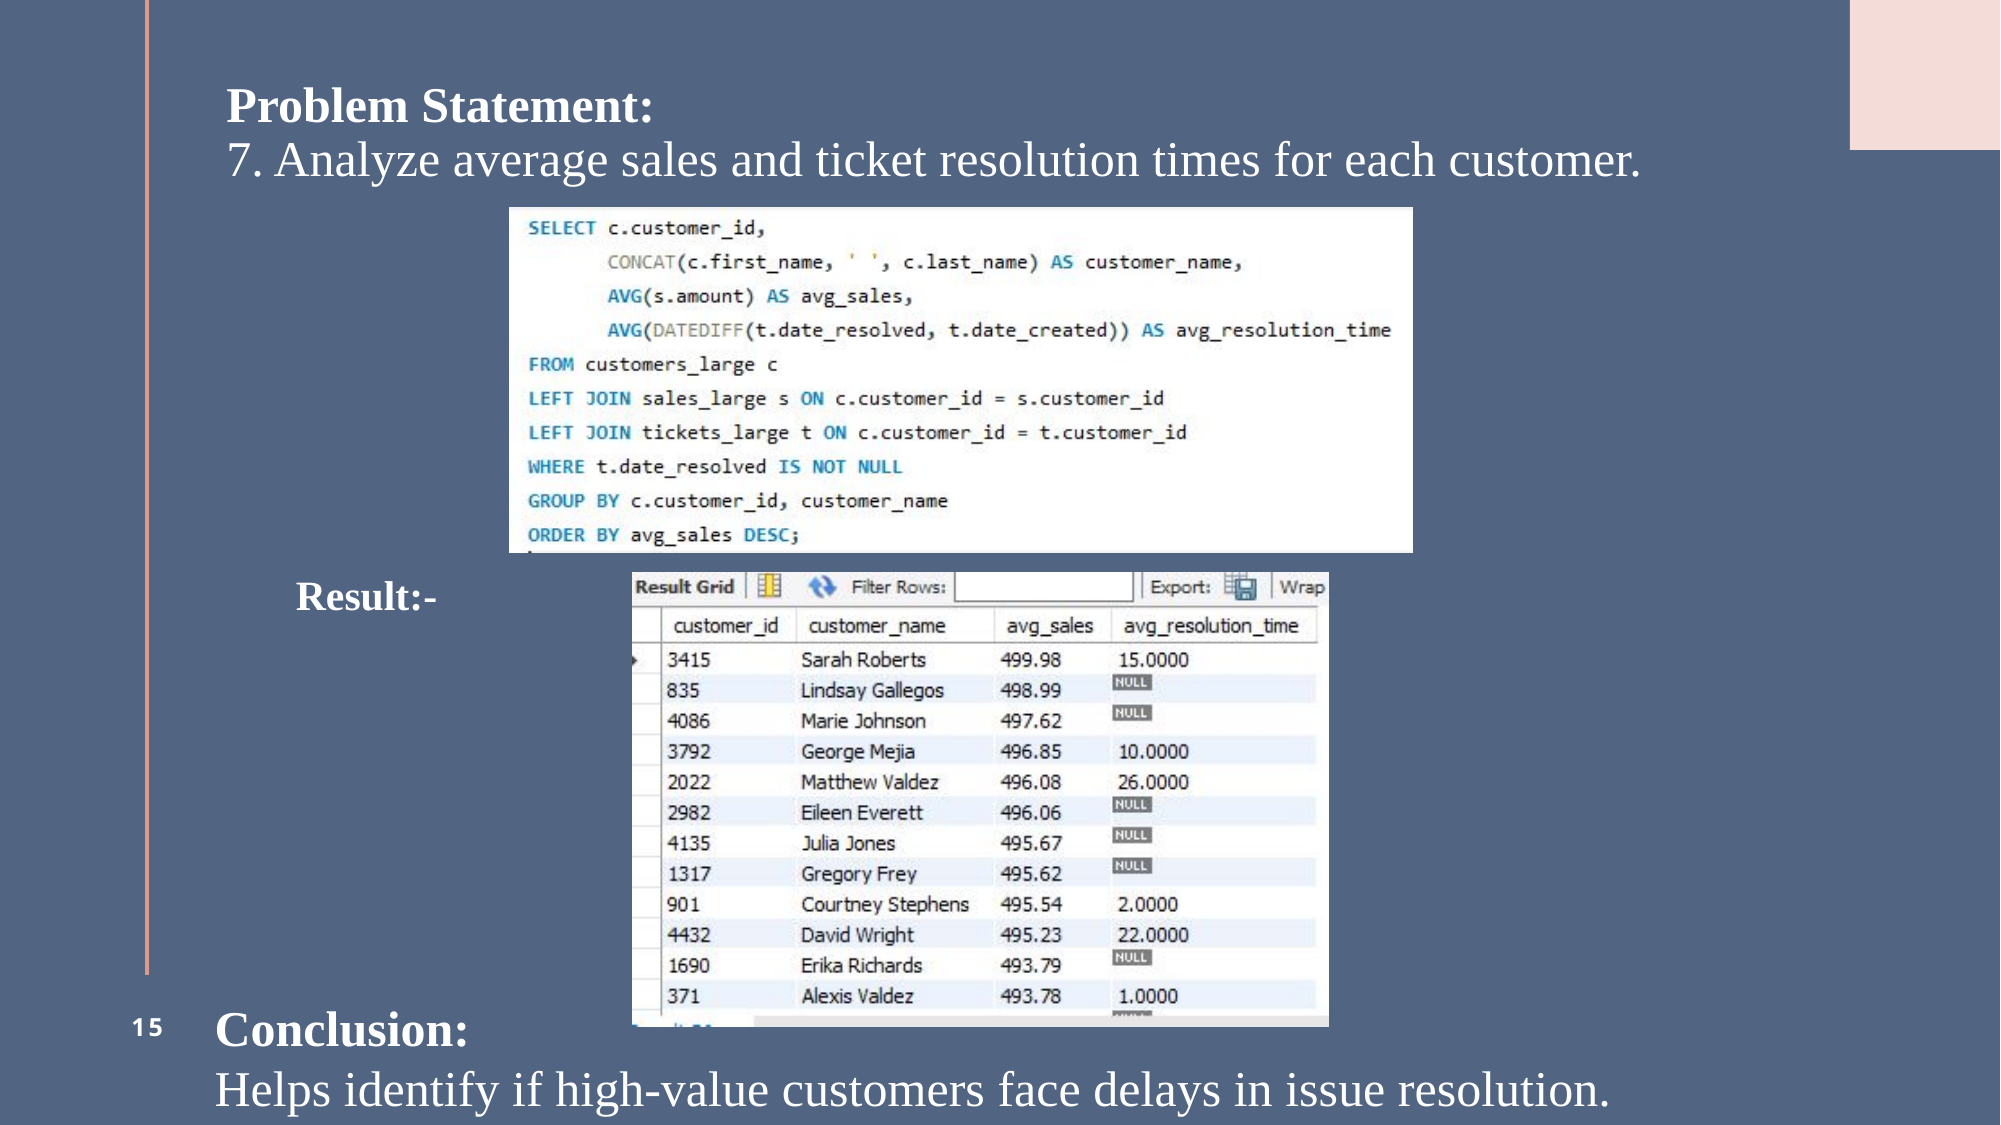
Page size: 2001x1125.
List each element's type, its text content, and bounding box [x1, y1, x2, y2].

text_box Conclusion: Helps identify if high-value customers face delays in issue resolution. [199, 988, 1627, 1124]
picture [632, 572, 1329, 1027]
slide_number 15 [67, 975, 227, 1082]
title Problem Statement: 7. Analyze average sales and ticket resolution times for each customer. [226, 16, 1836, 251]
picture [509, 207, 1413, 553]
text_box Result:- [281, 561, 453, 627]
